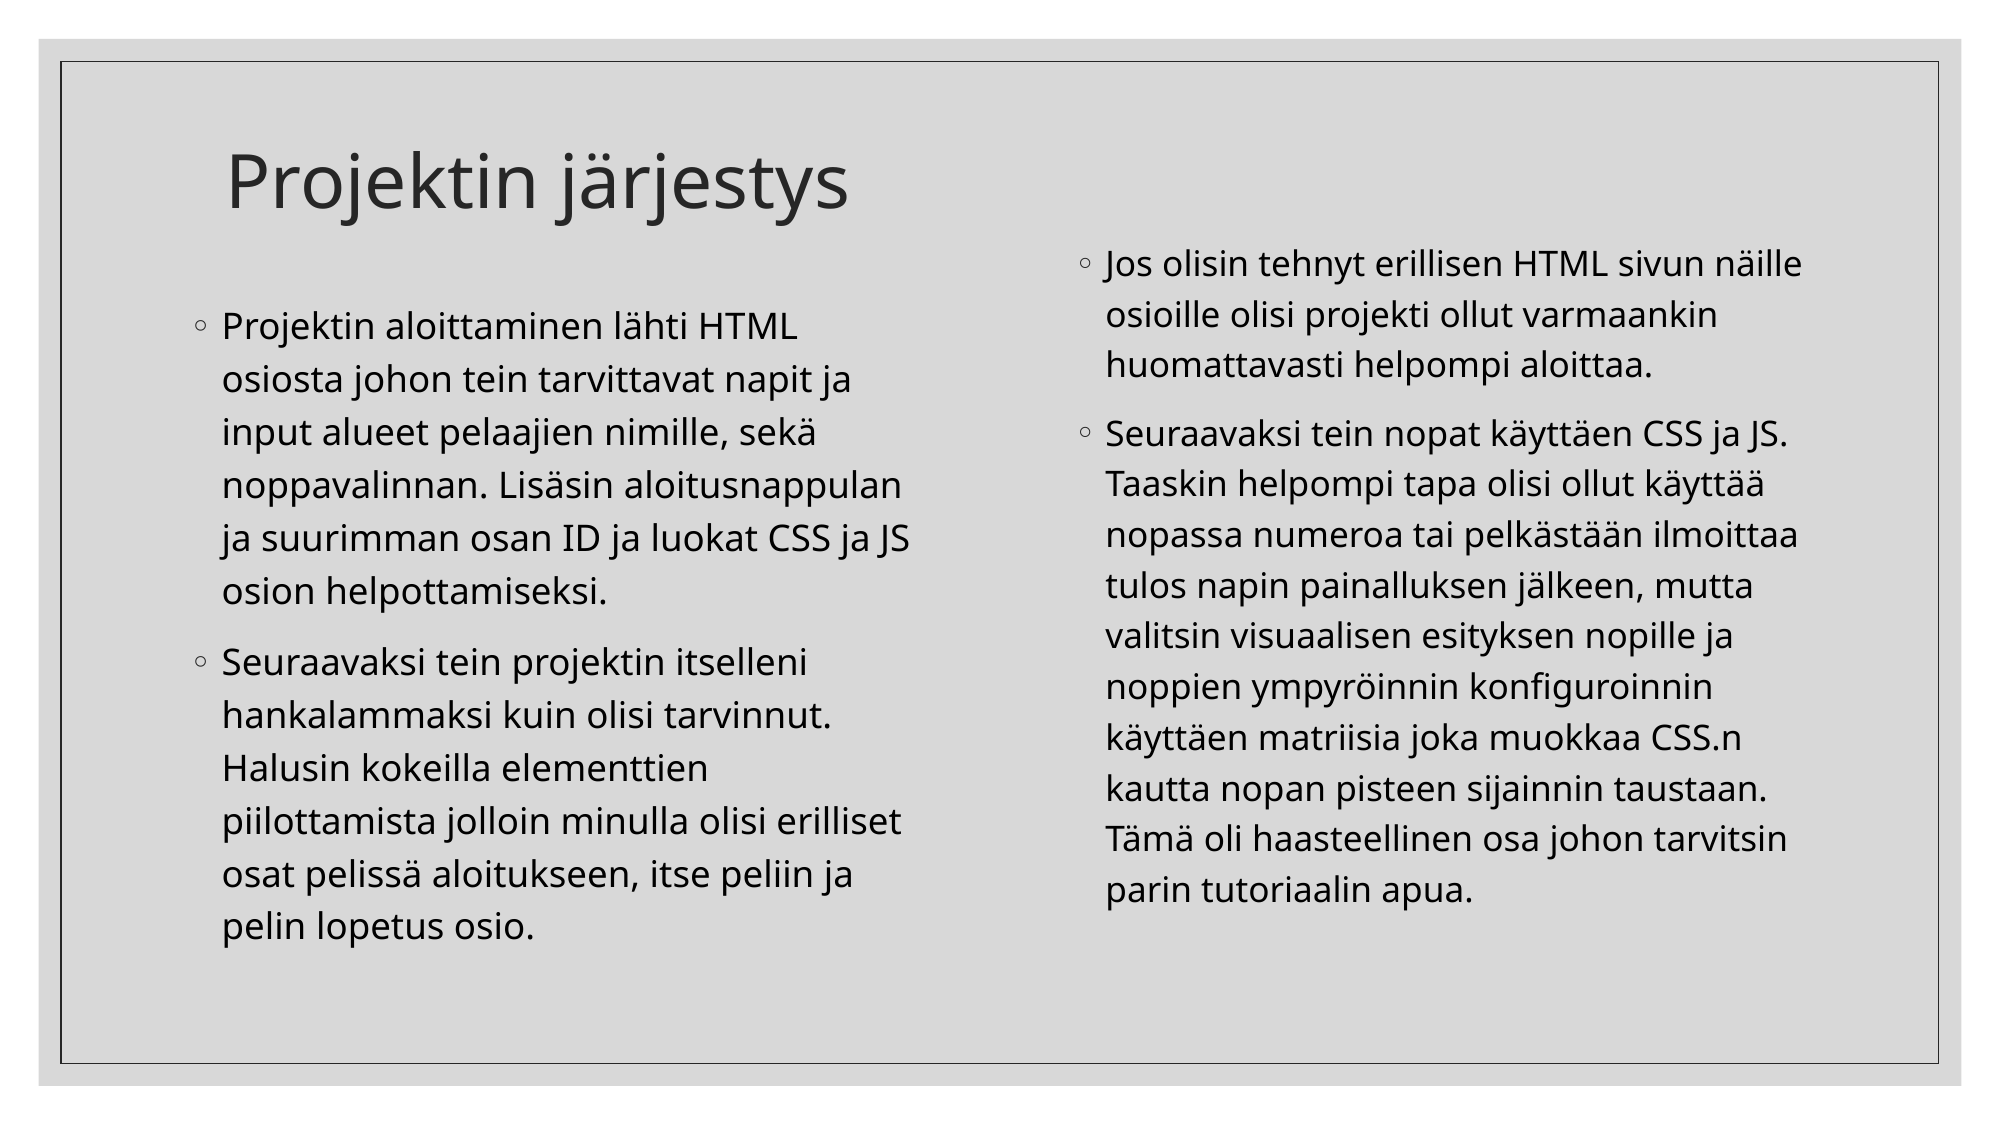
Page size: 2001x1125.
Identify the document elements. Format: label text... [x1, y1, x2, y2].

list Projektin aloittaminen lähti HTML osiosta johon tein tarvittavat napit ja input alueet pelaajien nimille, sekä noppavalinnan. Lisäsin aloitusnappulan ja suurimman osan ID ja luokat CSS ja JS osion helpottamiseksi. Seuraavaksi tein projektin itselleni hankalammaksi kuin olisi tarvinnut. Halusin kokeilla elementtien piilottamista jolloin minulla olisi erilliset osat pelissä aloitukseen, itse peliin ja pelin lopetus osio. [174, 287, 940, 960]
list Jos olisin tehnyt erillisen HTML sivun näille osioille olisi projekti ollut varmaankin huomattavasti helpompi aloittaa. Seuraavaksi tein nopat käyttäen CSS ja JS. Taaskin helpompi tapa olisi ollut käyttää nopassa numeroa tai pelkästään ilmoittaa tulos napin painalluksen jälkeen, mutta valitsin visuaalisen esityksen nopille ja noppien ympyröinnin konfiguroinnin käyttäen matriisia joka muokkaa CSS.n kautta nopan pisteen sijainnin taustaan. Tämä oli haasteellinen osa johon tarvitsin parin tutoriaalin apua. [1059, 225, 1825, 960]
title Projektin järjestys [210, 105, 1043, 263]
